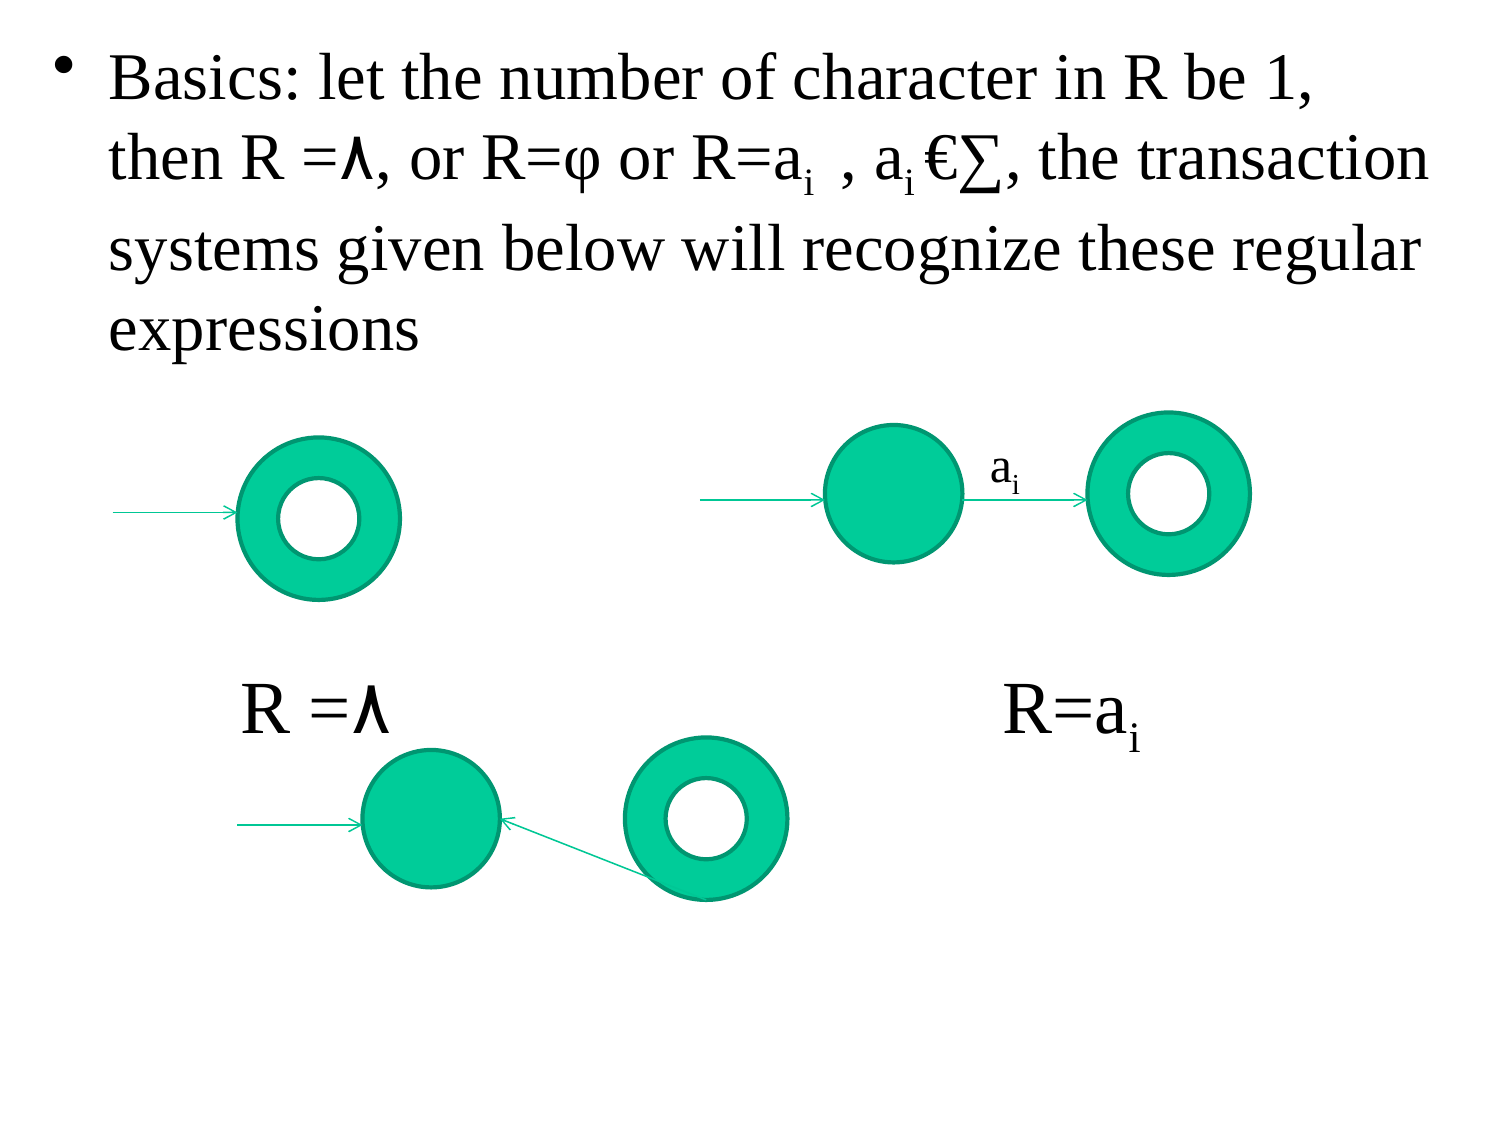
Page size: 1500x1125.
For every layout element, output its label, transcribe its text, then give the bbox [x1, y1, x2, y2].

text_box [622, 735, 790, 903]
text_box [822, 422, 965, 565]
text_box [360, 747, 502, 890]
list Basics: let the number of character in R be 1, then R =۸, or R=φ or R=ai , ai €∑, the transaction systems given below will recognize these regular expressions R =۸ R=ai R=φ [37, 24, 1463, 1125]
text_box ai [974, 424, 1050, 499]
text_box [1085, 410, 1253, 578]
text_box [235, 435, 403, 603]
